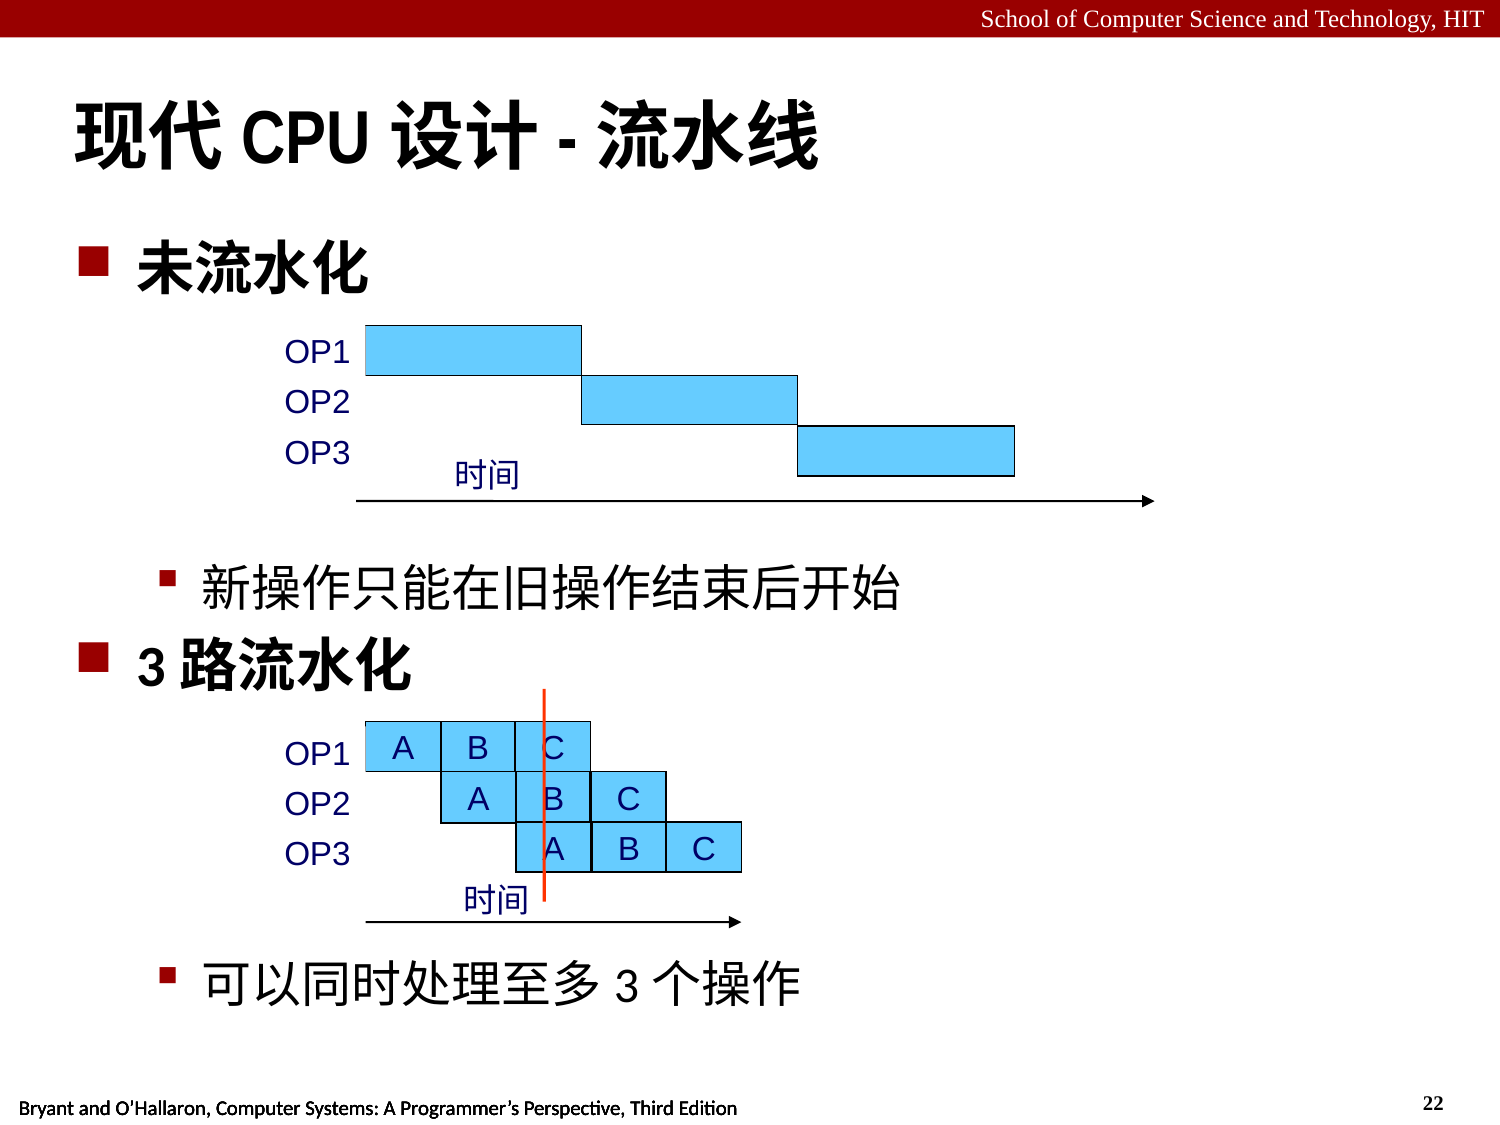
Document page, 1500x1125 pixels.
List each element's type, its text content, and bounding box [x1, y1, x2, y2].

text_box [262, 721, 742, 928]
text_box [262, 325, 1155, 503]
list 未流水化 新操作只能在旧操作结束后开始 3路流水化 可以同时处理至多3个操作 [64, 223, 1475, 1040]
title 现代CPU设计-流水线 [58, 71, 1500, 197]
